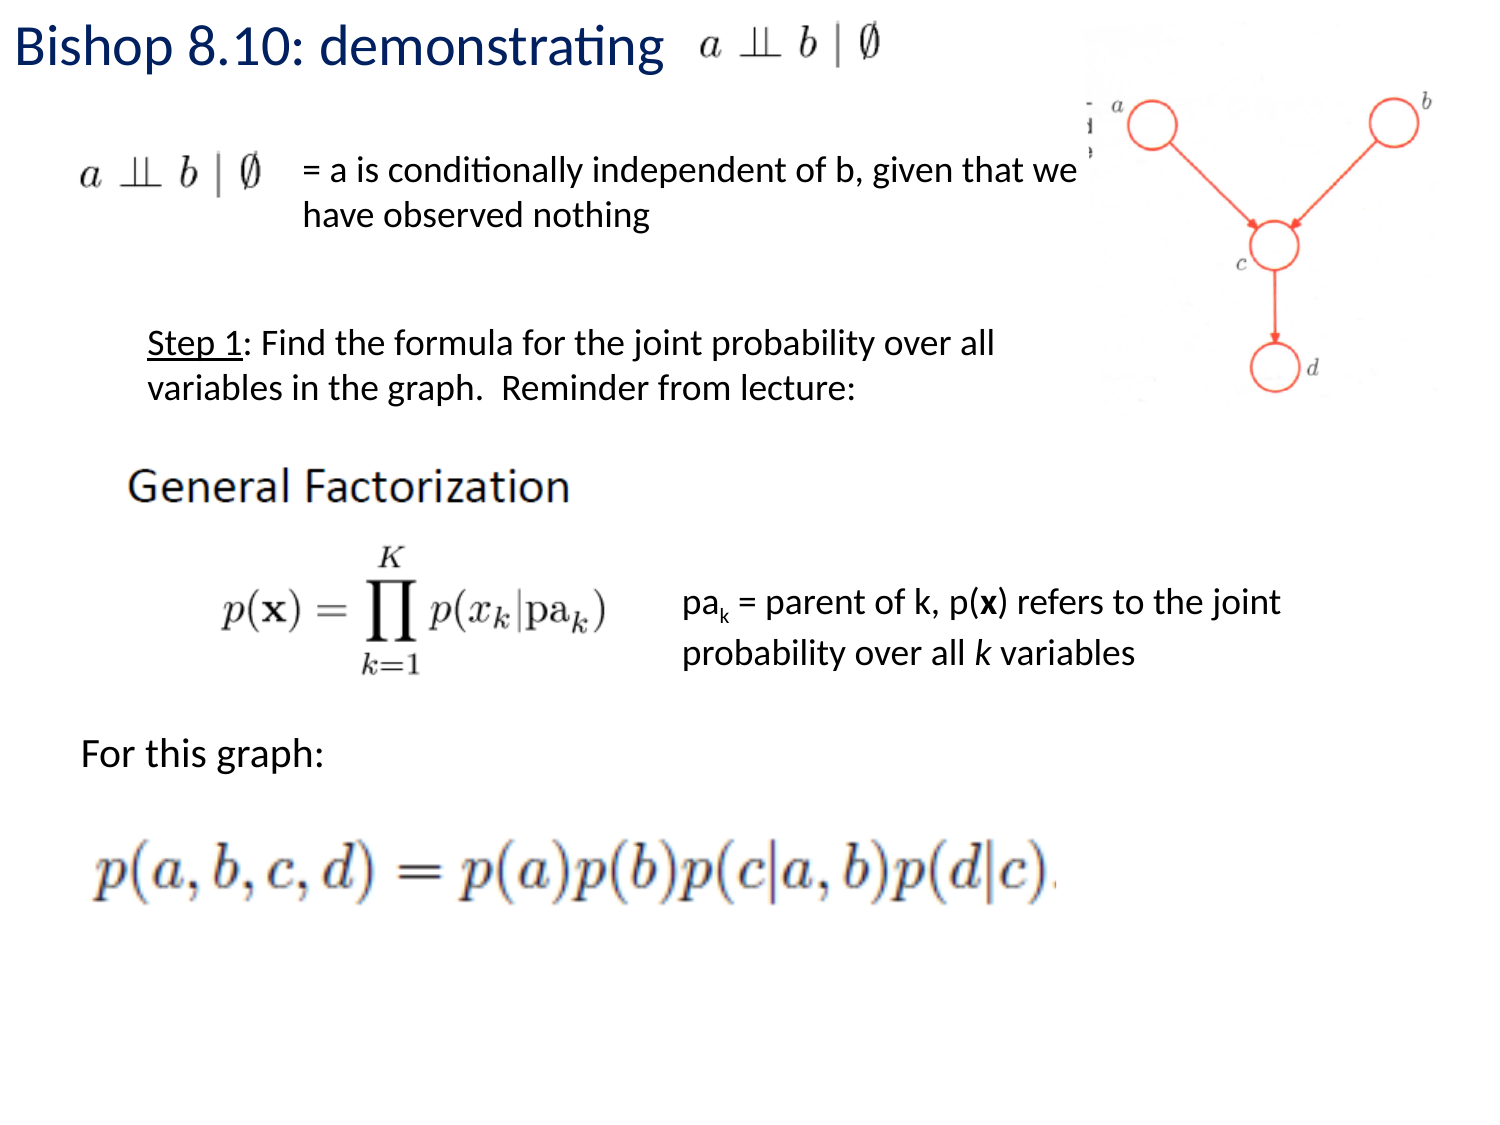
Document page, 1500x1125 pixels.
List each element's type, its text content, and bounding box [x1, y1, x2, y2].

picture [66, 821, 1057, 909]
text_box Step 1: Find the formula for the joint probability over all variables in the graph. Reminder from lecture: [132, 310, 1057, 416]
text_box Bishop 8.10: demonstrating [0, 0, 1335, 85]
picture [667, 7, 908, 83]
text_box For this graph: [66, 718, 1148, 784]
text_box pak = parent of k, p(x) refers to the joint probability over all k variables [668, 569, 1403, 681]
picture [1092, 17, 1458, 408]
picture [47, 138, 288, 213]
picture [97, 436, 668, 689]
text_box = a is conditionally independent of b, given that we have observed nothing [287, 138, 1092, 243]
